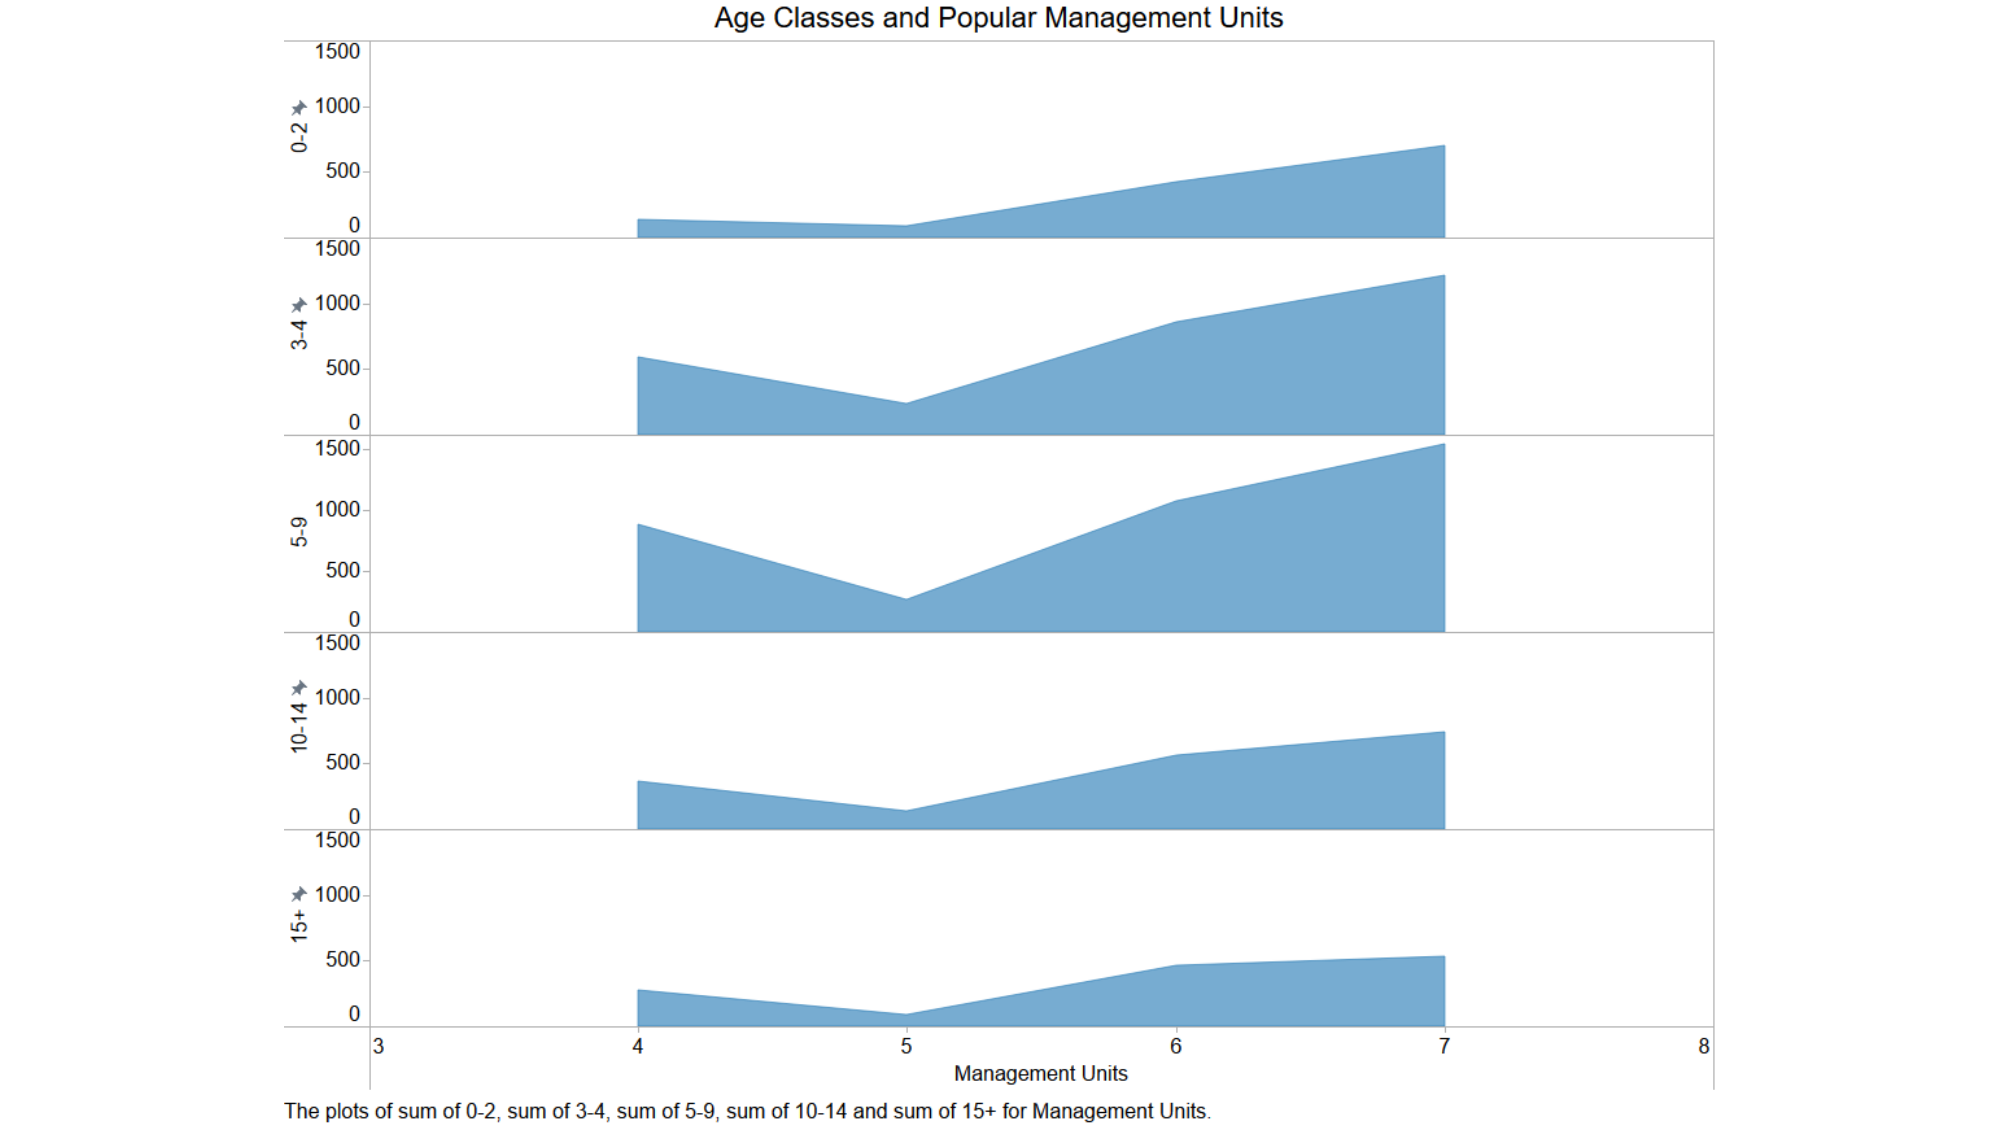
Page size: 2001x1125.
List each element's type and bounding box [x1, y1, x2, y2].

picture [284, 0, 1716, 1125]
